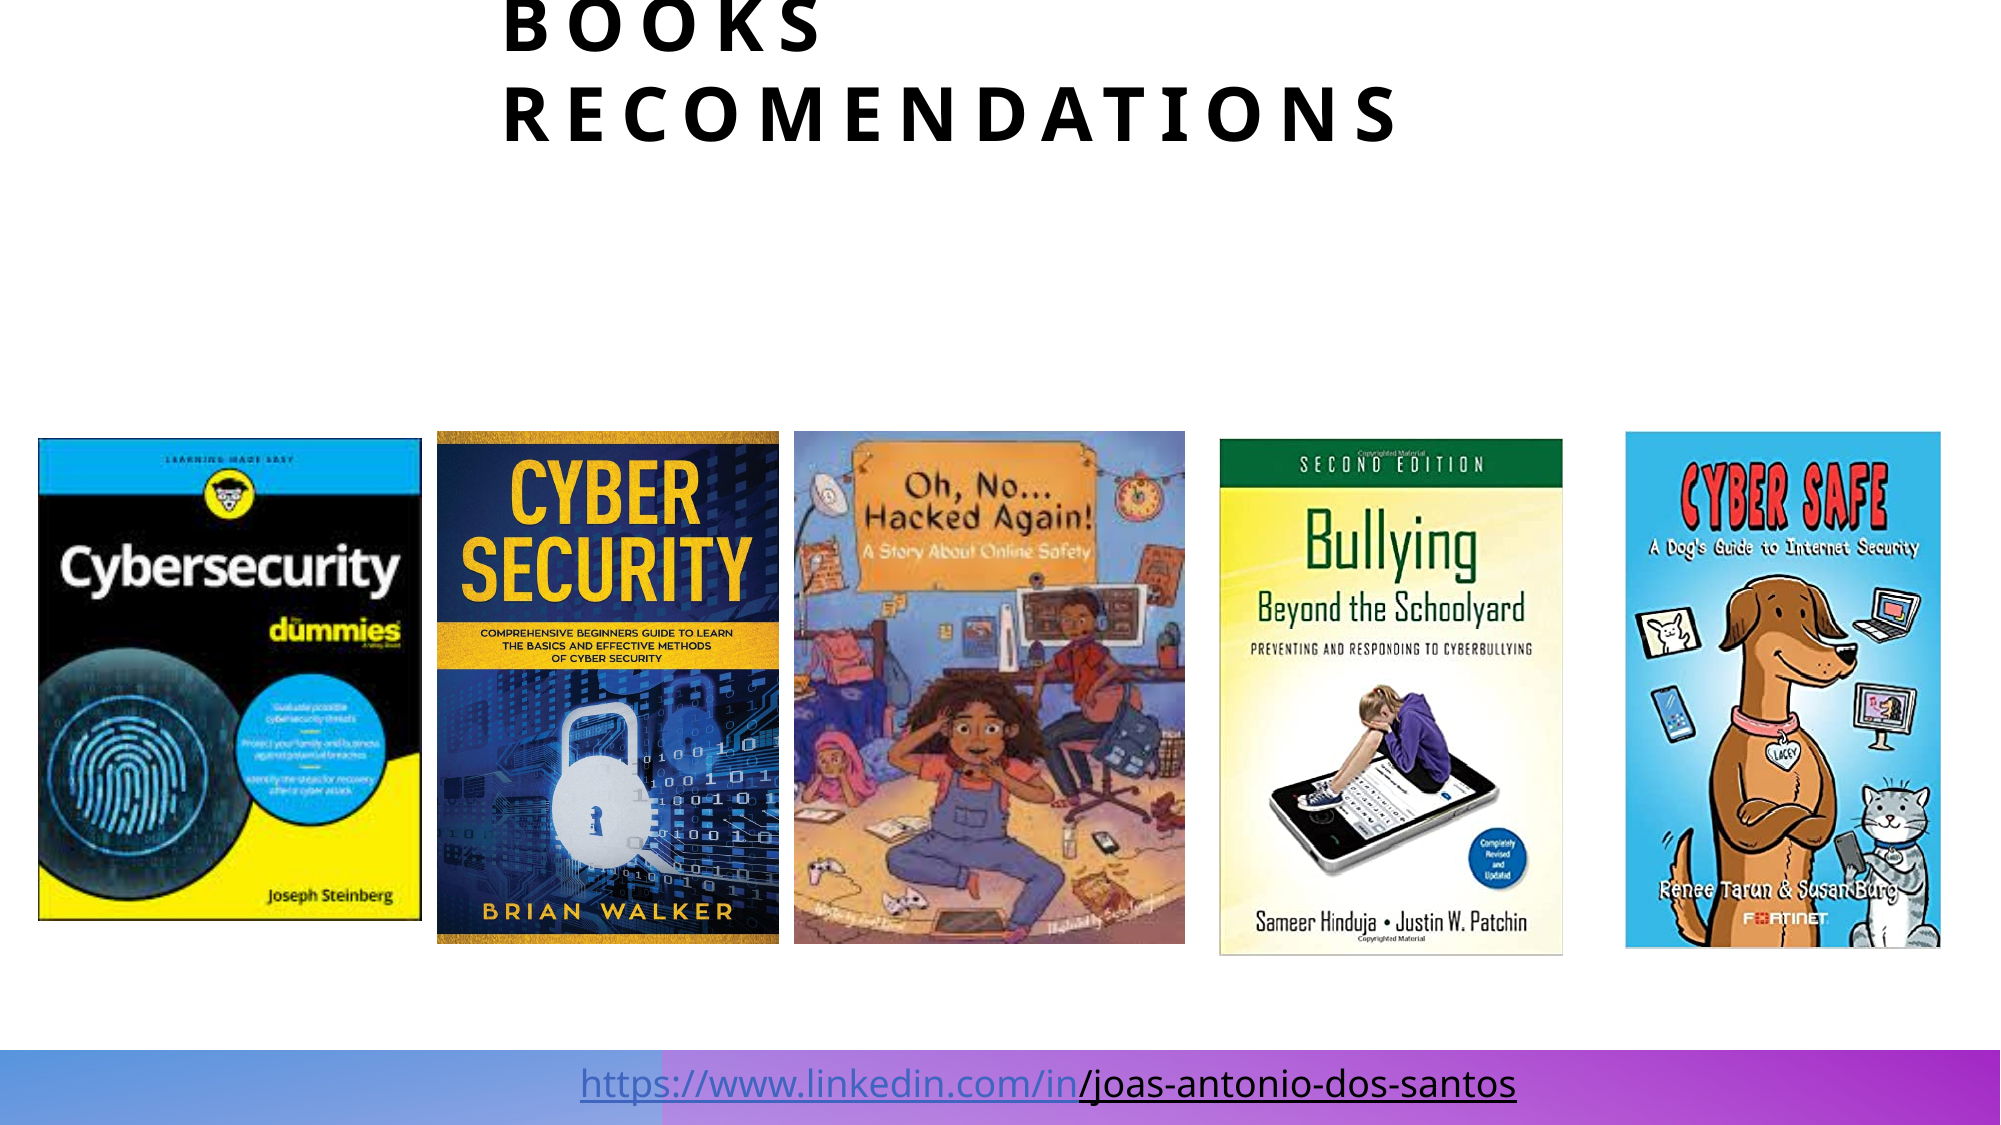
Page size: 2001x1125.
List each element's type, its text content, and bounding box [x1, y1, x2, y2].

picture [437, 431, 779, 944]
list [38, 438, 422, 921]
picture [794, 431, 1185, 944]
picture [1625, 431, 1941, 949]
text_box https://www.linkedin.com/in/joas-antonio-dos-santos [565, 1052, 1565, 1119]
picture [1219, 438, 1563, 956]
title Books recomendations [500, 0, 1684, 157]
